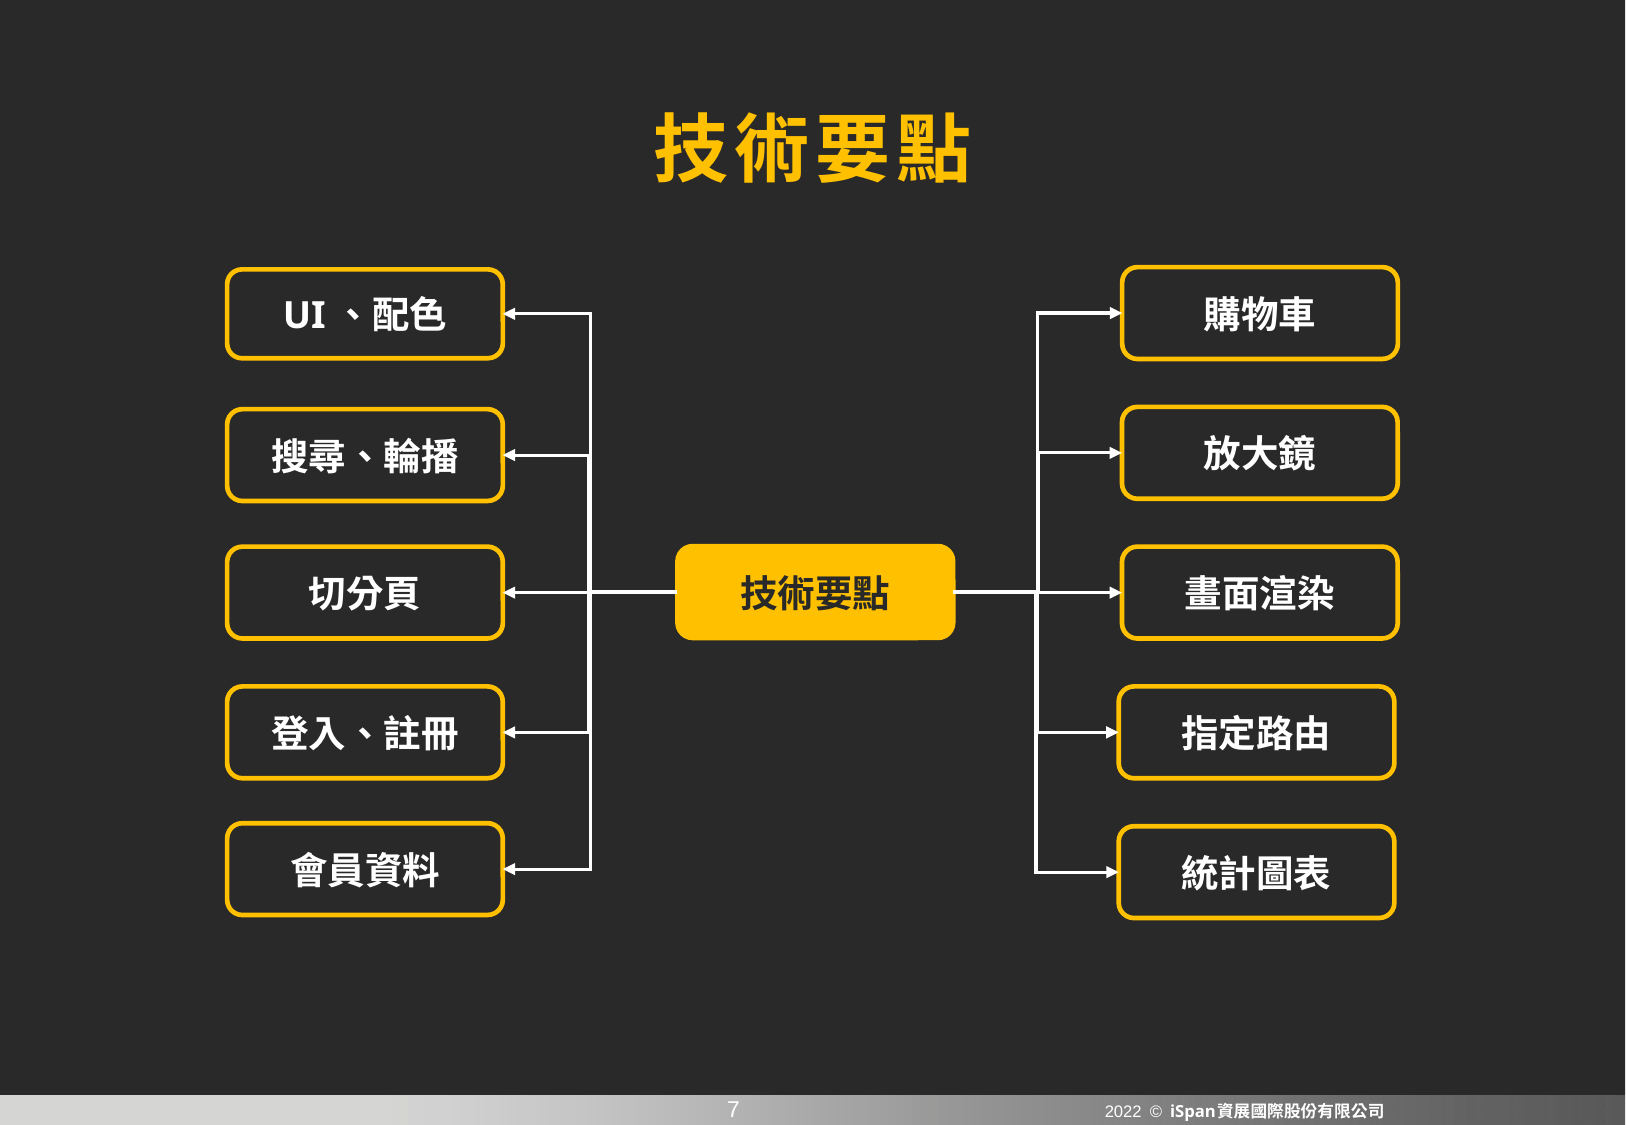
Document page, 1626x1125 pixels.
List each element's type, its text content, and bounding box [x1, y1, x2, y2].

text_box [227, 267, 1398, 918]
picture [0, 0, 1626, 1125]
text_box 技術要點 [103, 89, 1522, 204]
